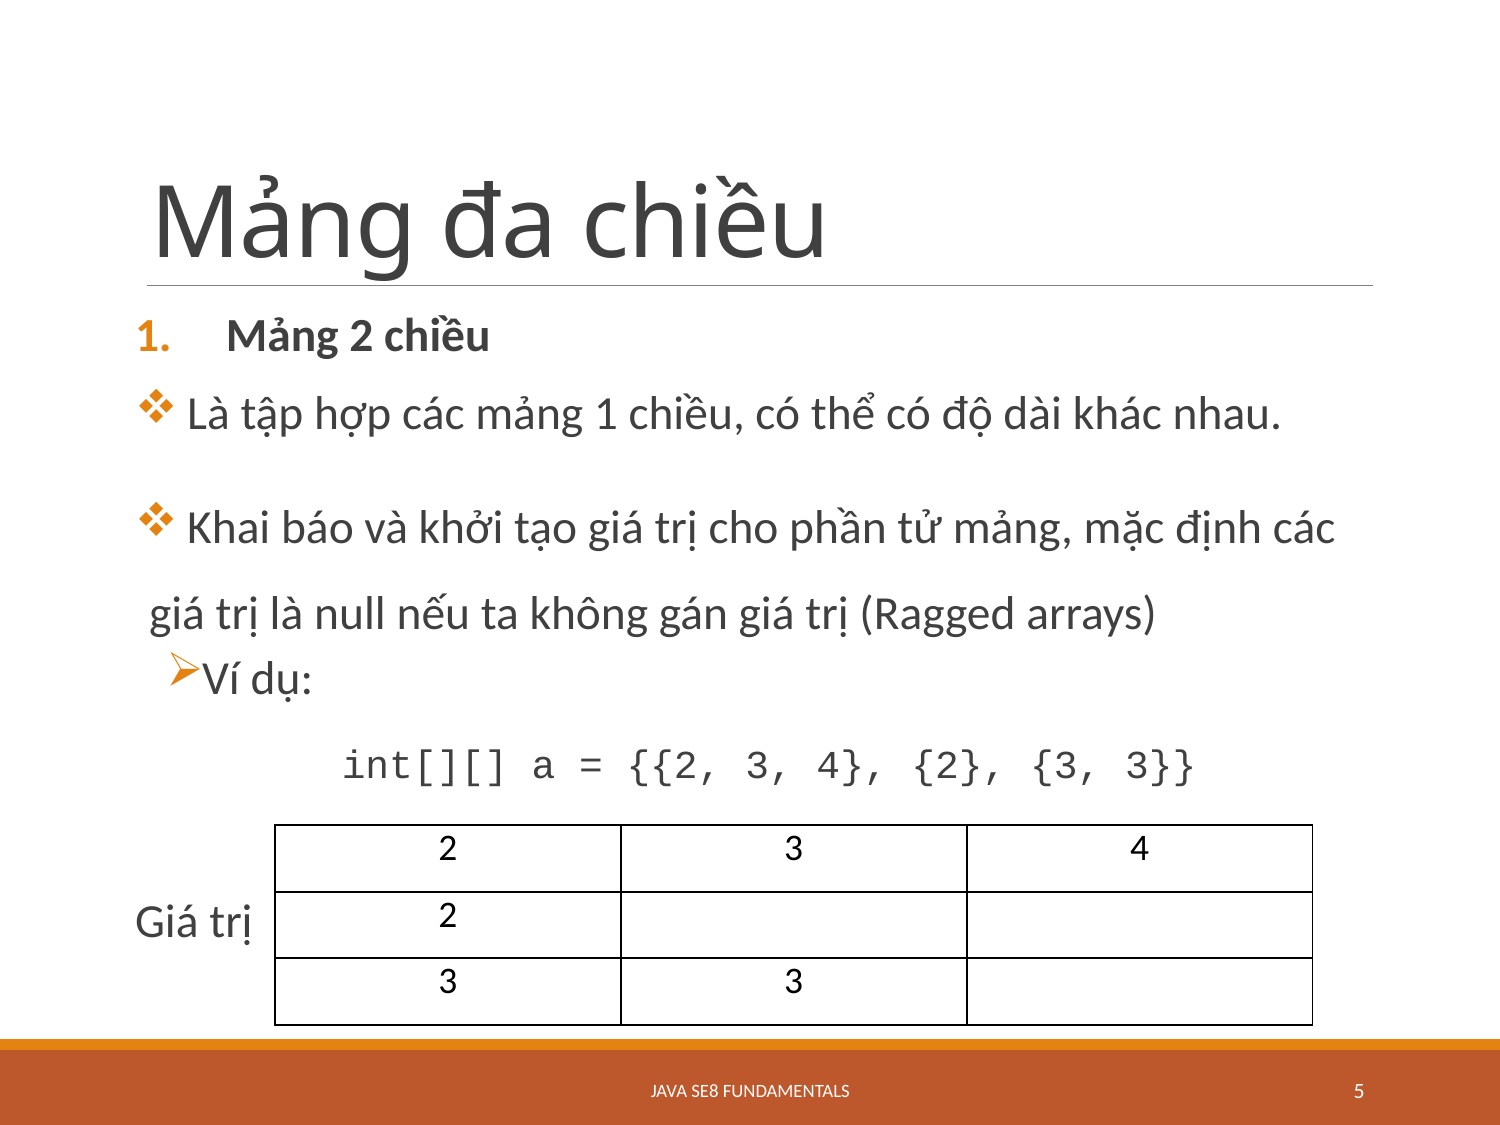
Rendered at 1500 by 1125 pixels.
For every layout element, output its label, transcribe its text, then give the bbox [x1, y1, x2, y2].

slide_number 5 [1218, 1059, 1380, 1120]
table_header 4 [968, 826, 1312, 891]
list Mảng 2 chiều Là tập hợp các mảng 1 chiều, có thể có độ dài khác nhau. Khai báo và khởi tạo giá trị cho phần tử mảng, mặc định các giá trị là null nếu ta không gán giá trị (Ragged arrays) Ví dụ: int[][] a = {{2, 3, 4}, {2}, {3, 3}} Giá trị [135, 302, 1373, 963]
table_cell [622, 893, 966, 957]
table_cell 3 [276, 959, 620, 1024]
footer Java SE8 Fundamentals [453, 1059, 1047, 1120]
table_header 3 [622, 826, 966, 891]
table_header 2 [276, 826, 620, 891]
table_cell [968, 893, 1312, 957]
title Mảng đa chiều [135, 47, 1373, 285]
table_cell 2 [276, 893, 620, 957]
table_cell 3 [622, 959, 966, 1024]
table_cell [968, 959, 1312, 1024]
